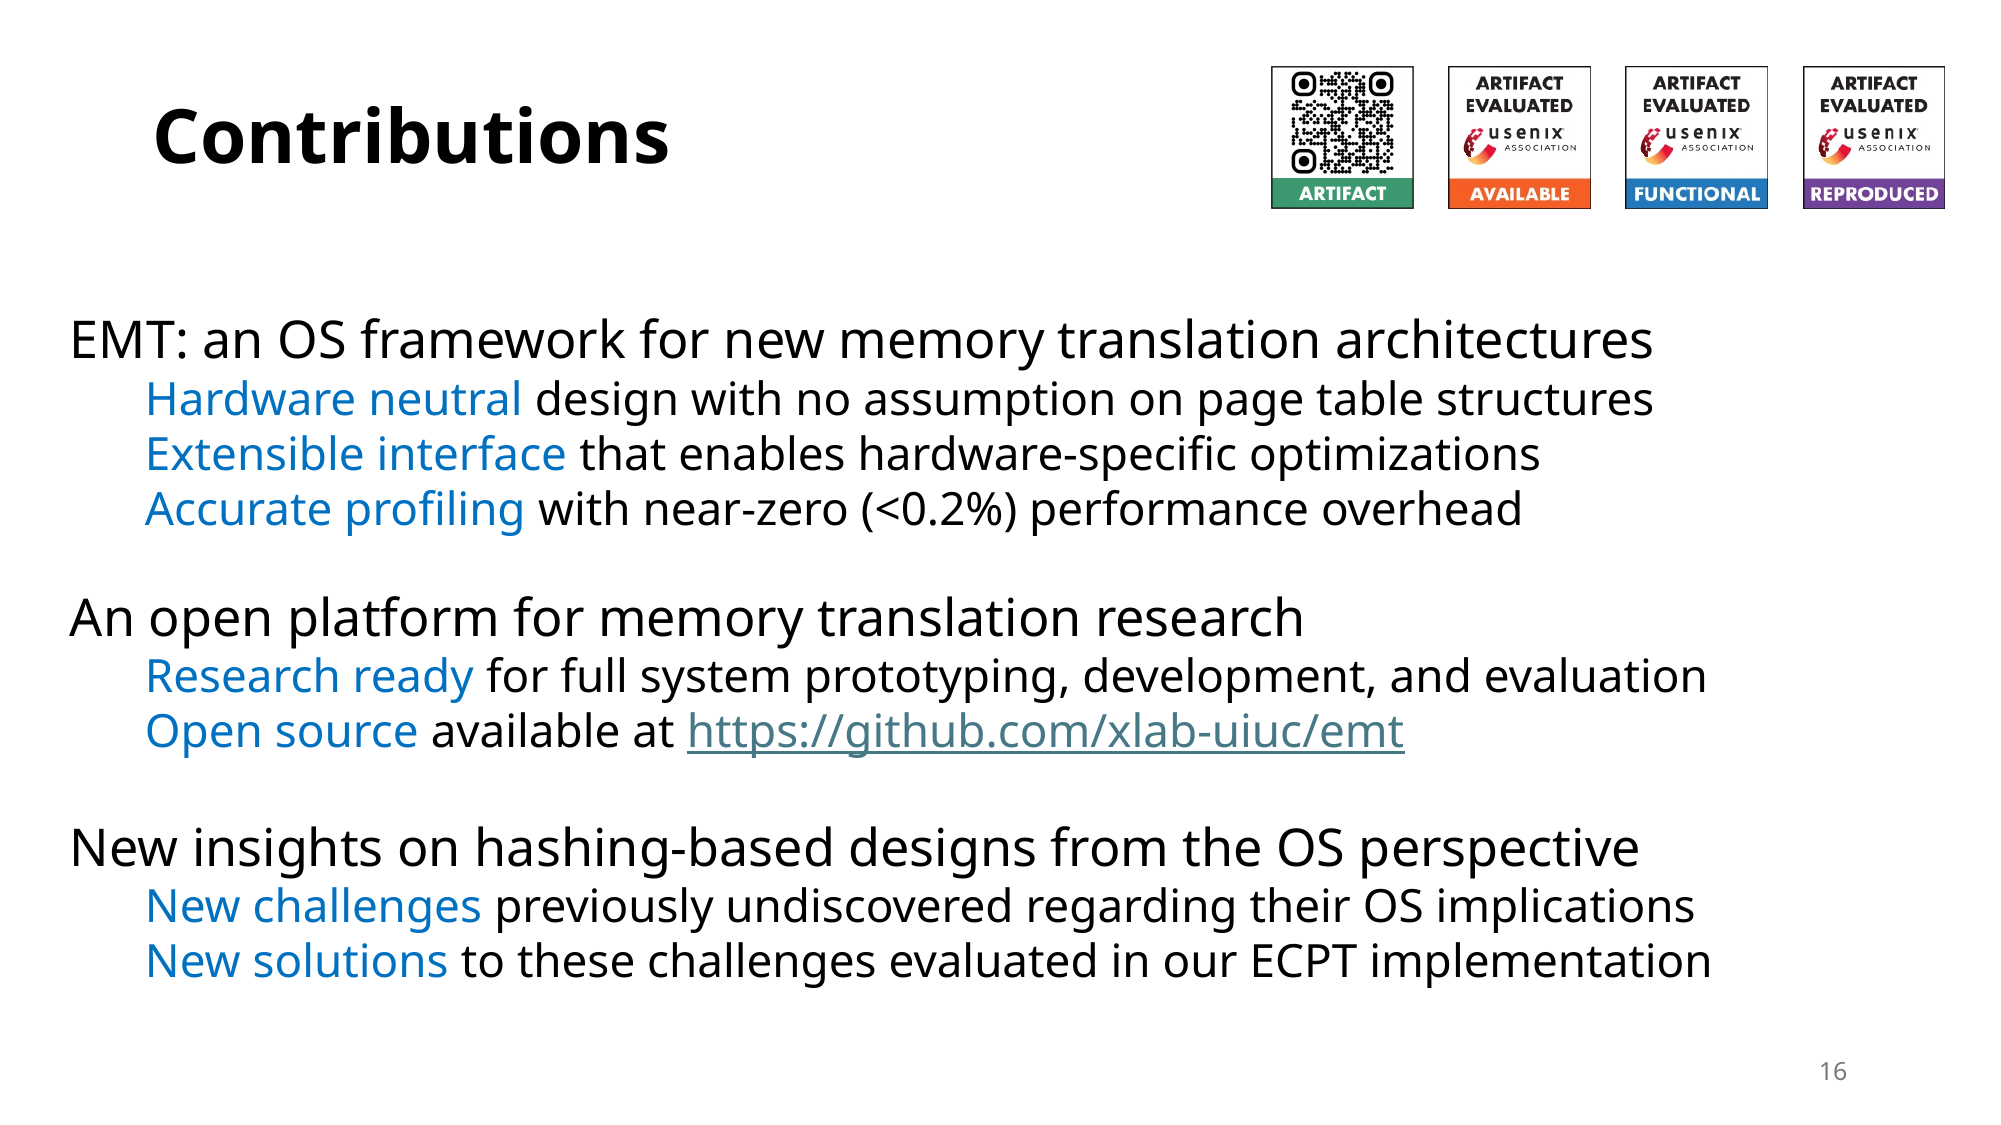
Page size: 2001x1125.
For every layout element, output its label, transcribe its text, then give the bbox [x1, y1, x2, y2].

slide_number 16 [1412, 1042, 1863, 1103]
picture [1625, 65, 1769, 209]
picture [1271, 65, 1414, 209]
picture [1448, 65, 1591, 209]
title Contributions [137, 30, 1863, 249]
picture [1802, 65, 1946, 209]
list EMT: an OS framework for new memory translation architectures Hardware neutral design with no assumption on page table structures Extensible interface that enables hardware-specific optimizations Accurate profiling with near-zero (<0.2%) performance overhead An open platform for memory translation research Research ready for full system prototyping, development, and evaluation Open source available at https://github.com/xlab-uiuc/emt New insights on hashing-based designs from the OS perspective New challenges previously undiscovered regarding their OS implications New solutions to these challenges evaluated in our ECPT implementation [55, 299, 1945, 1071]
